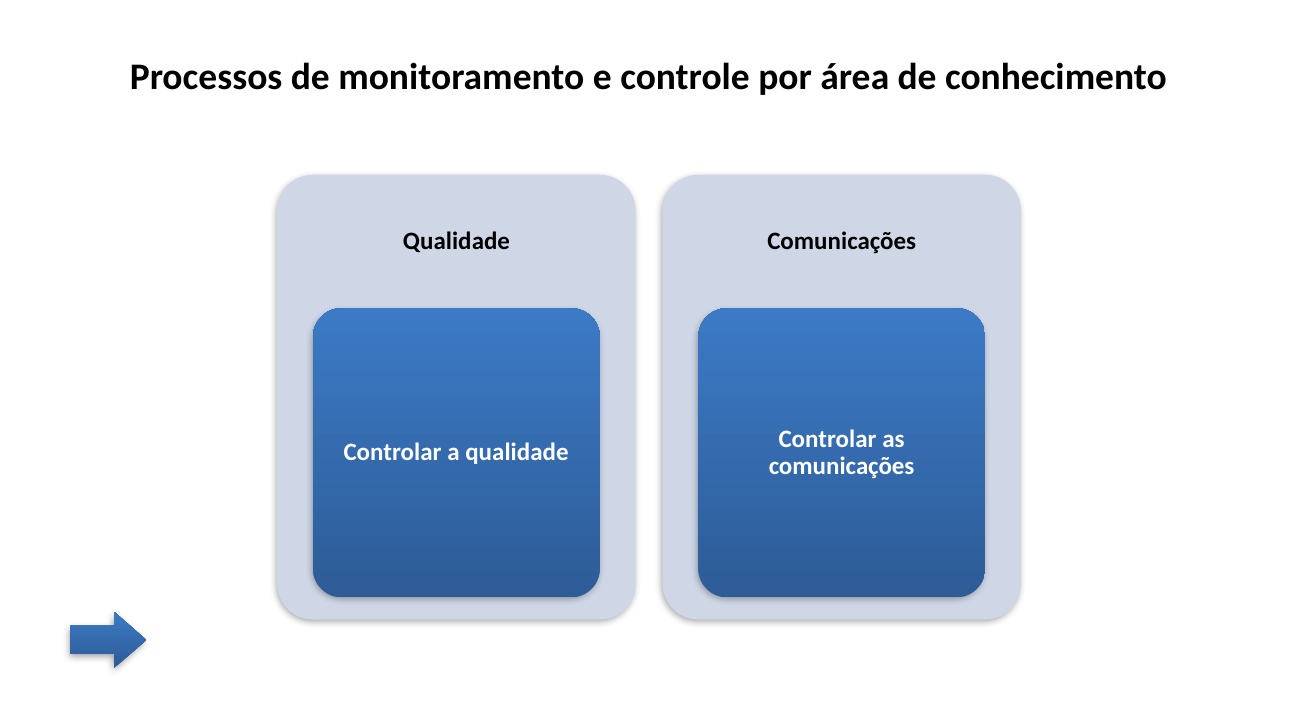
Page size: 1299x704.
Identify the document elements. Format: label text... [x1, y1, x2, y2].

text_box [276, 174, 1022, 620]
text_box [70, 611, 147, 669]
text_box Processos de monitoramento e controle por área de conhecimento [0, 44, 1299, 106]
